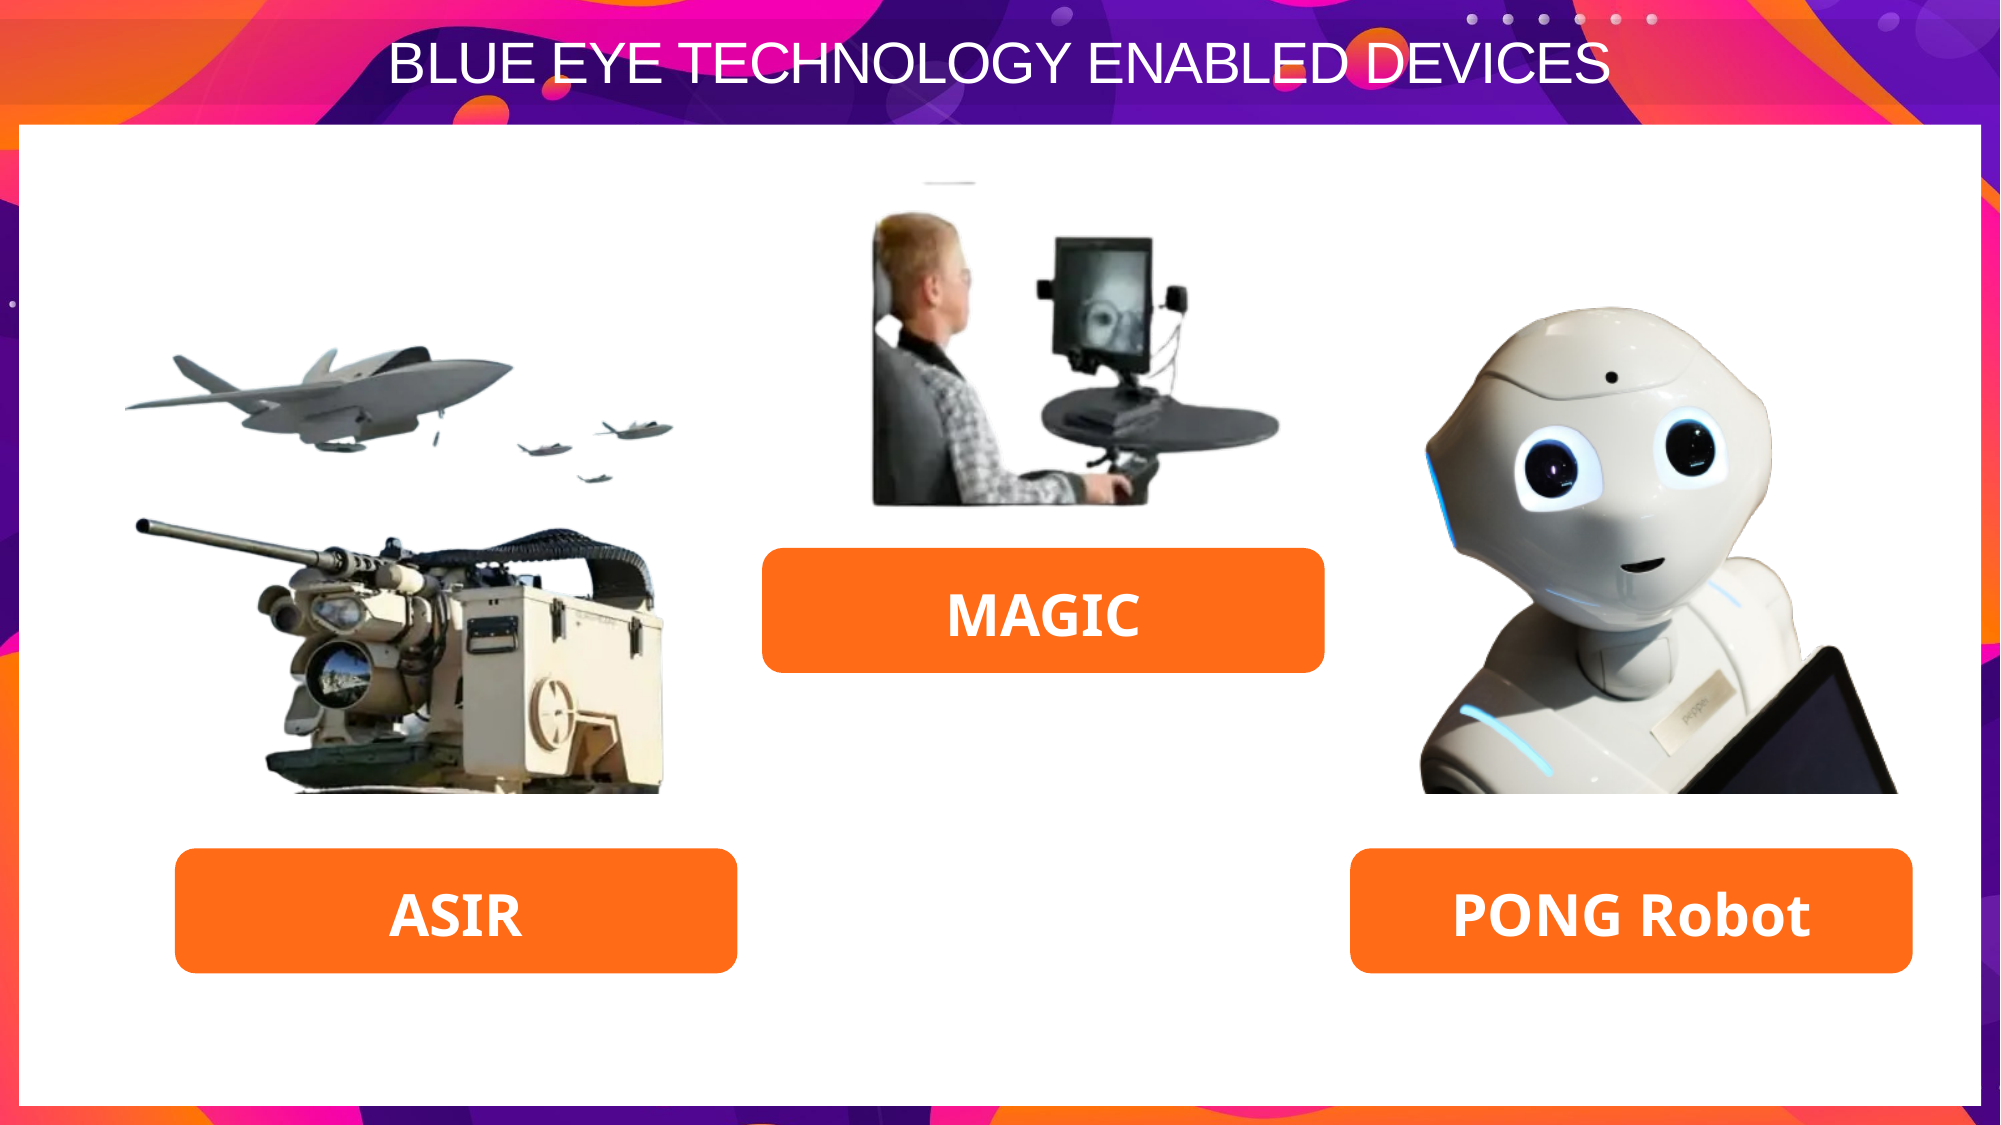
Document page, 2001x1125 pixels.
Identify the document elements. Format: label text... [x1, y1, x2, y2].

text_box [1349, 848, 1913, 974]
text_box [761, 547, 1325, 674]
picture [0, 0, 2000, 1125]
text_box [174, 848, 738, 974]
title BLUE EYE TECHNOLOGY ENABLED DEVICES [387, 25, 1948, 309]
